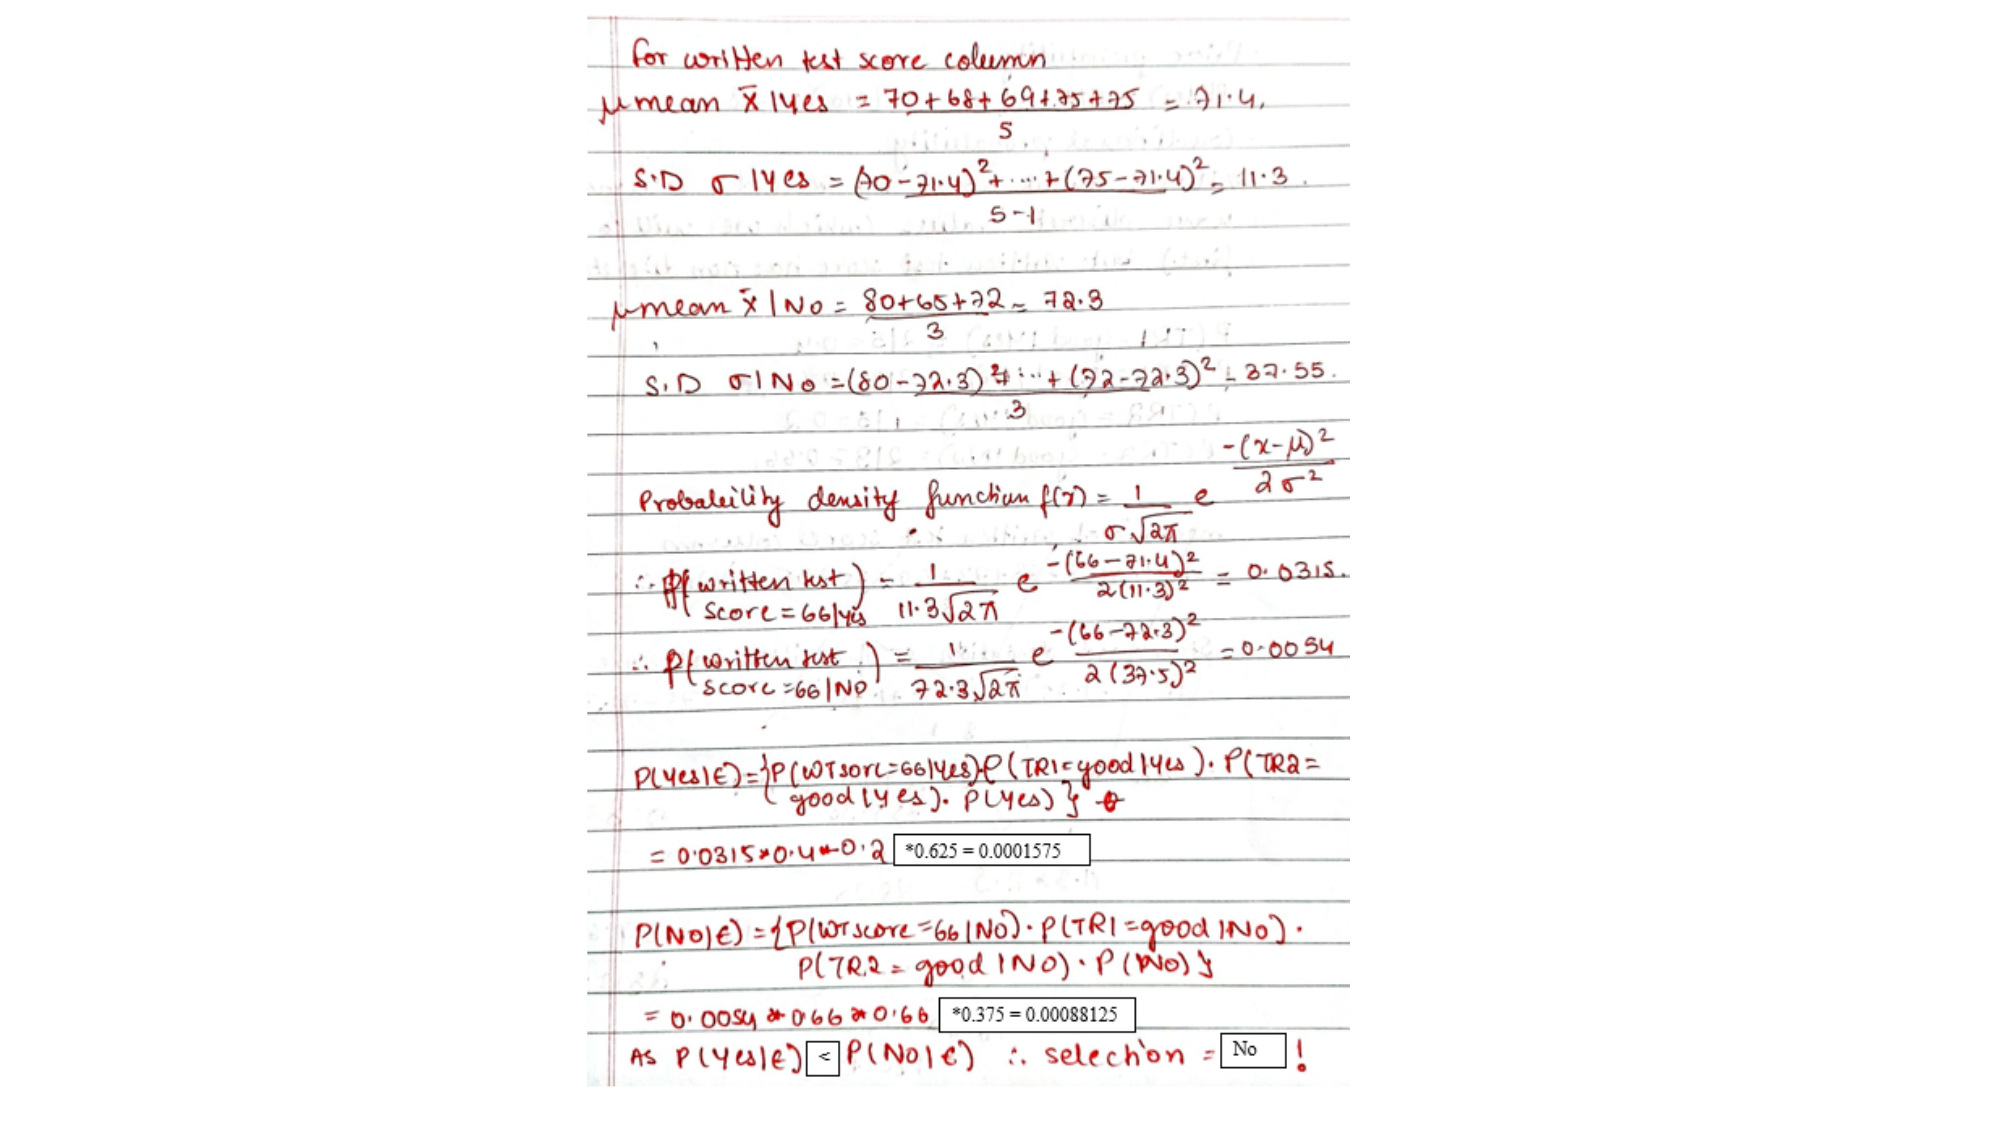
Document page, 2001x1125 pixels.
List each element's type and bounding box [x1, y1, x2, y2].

picture [587, 12, 1350, 1113]
